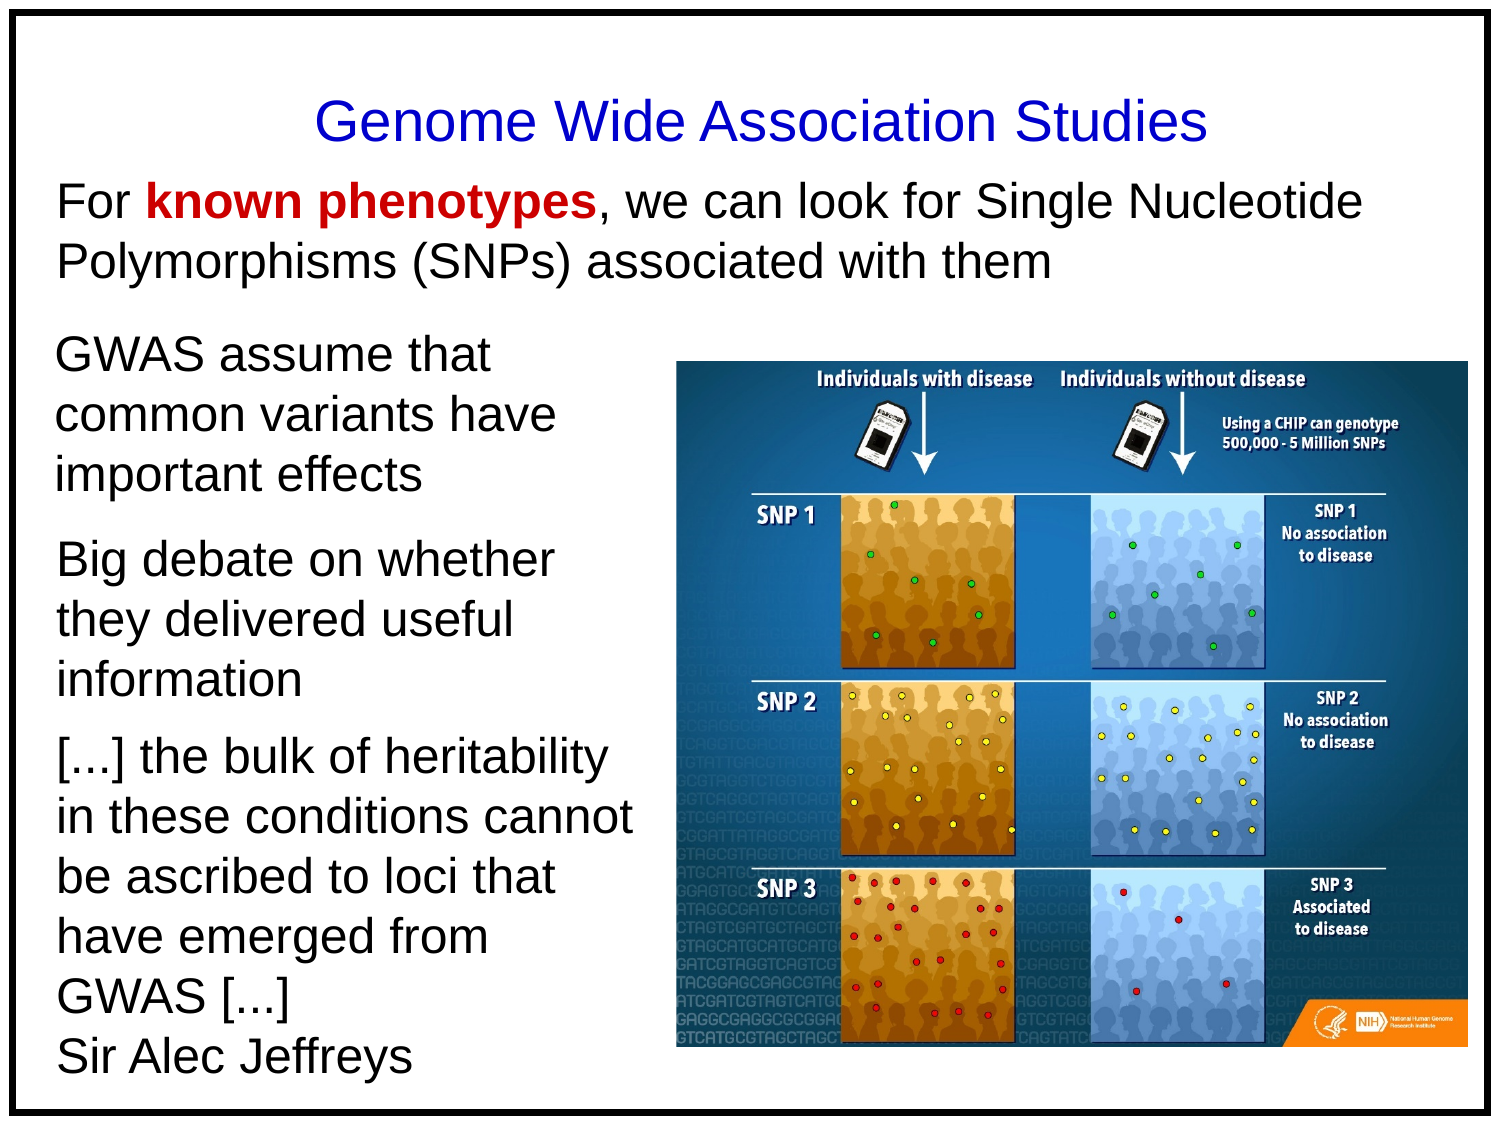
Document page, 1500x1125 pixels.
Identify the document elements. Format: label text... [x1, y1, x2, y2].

text_box GWAS assume that common variants have important effects [39, 314, 656, 510]
text_box [12, 12, 1488, 1113]
text_box For known phenotypes, we can look for Single Nucleotide Polymorphisms (SNPs) associated with them [41, 160, 1471, 296]
picture [676, 361, 1469, 1047]
text_box [...] the bulk of heritability in these conditions cannot be ascribed to loci that have emerged from GWAS [...] Sir Alec Jeffreys [41, 715, 657, 1091]
text_box Big debate on whether they delivered useful information [41, 519, 657, 714]
